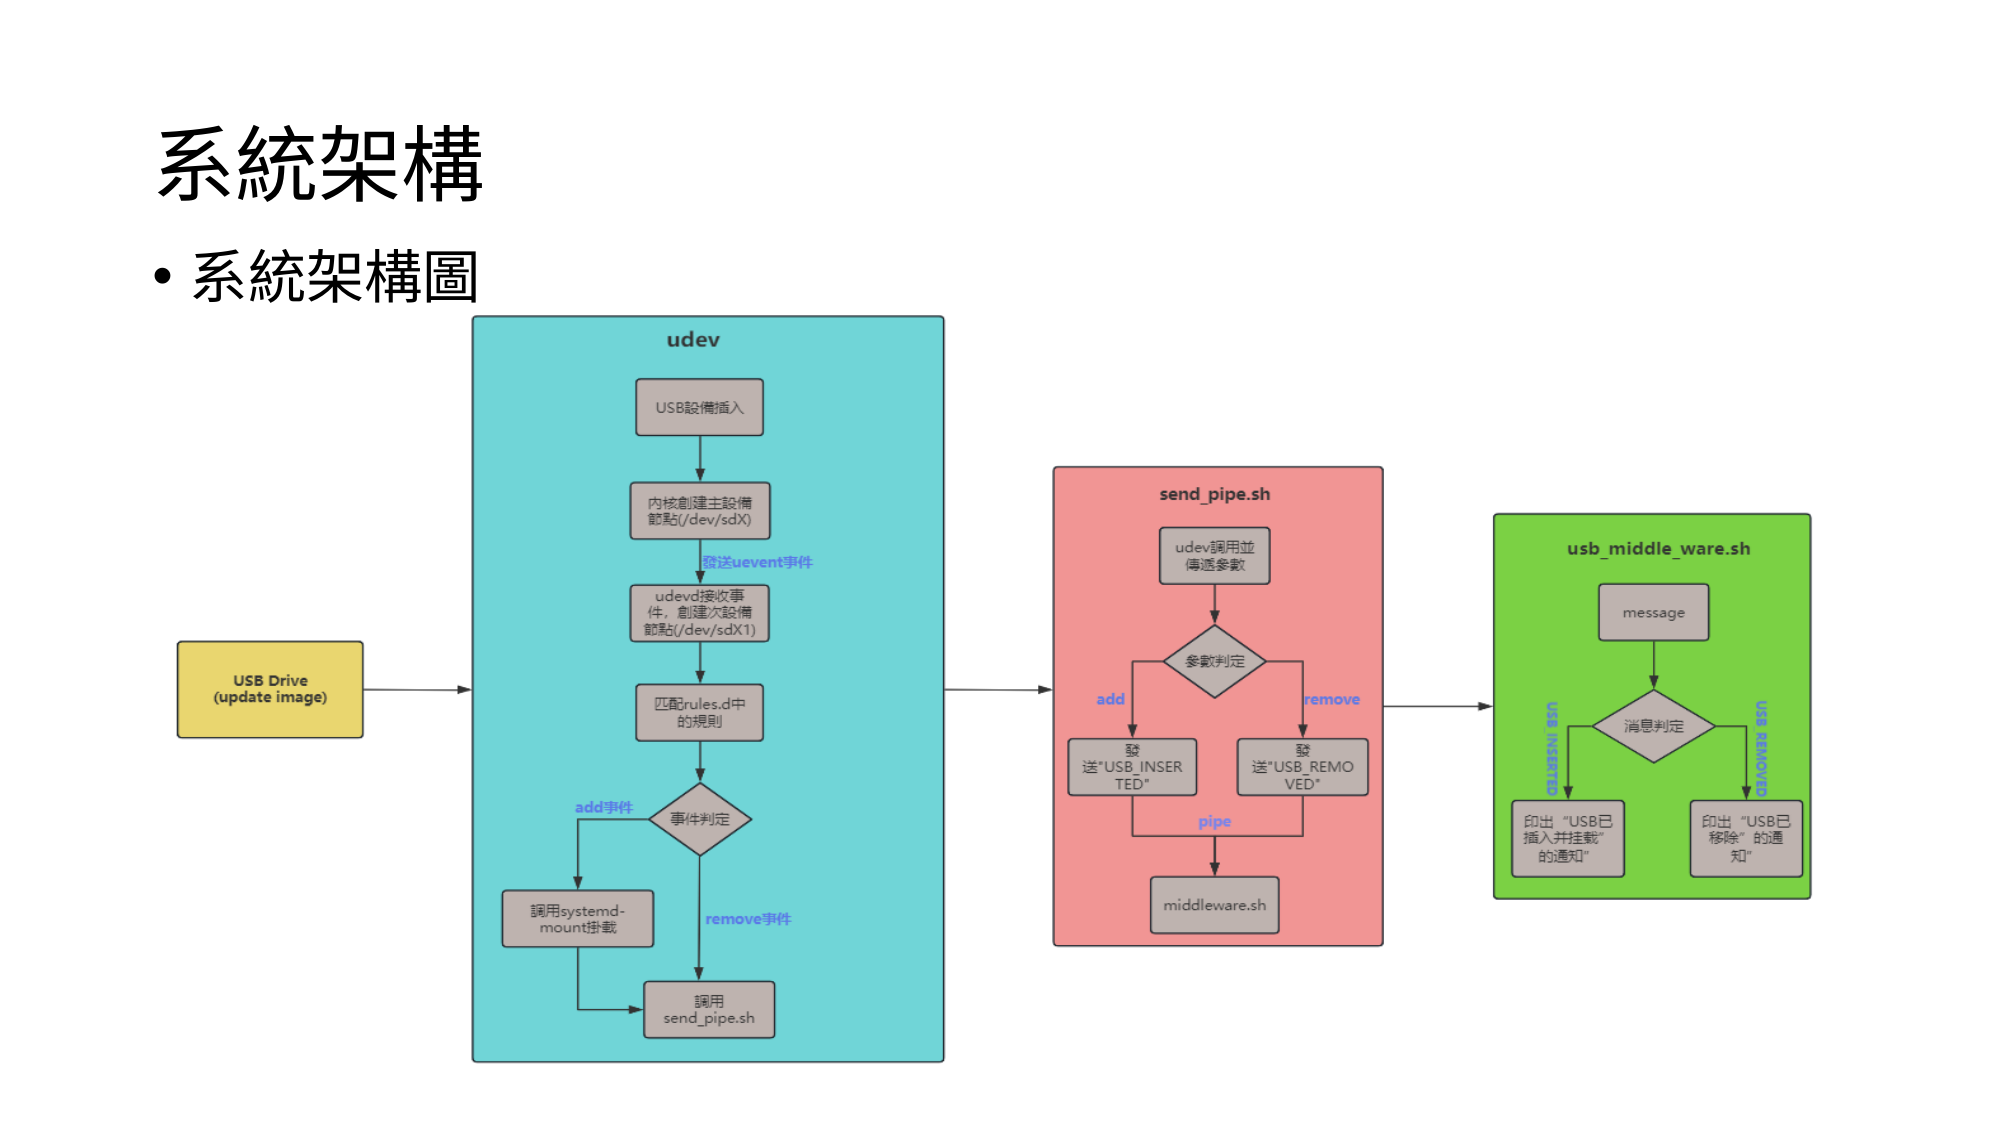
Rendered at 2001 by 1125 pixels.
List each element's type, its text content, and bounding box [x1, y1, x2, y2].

title 系統架構 [137, 59, 1863, 240]
list 系統架構圖 [137, 240, 1863, 1110]
picture [168, 306, 1821, 1066]
